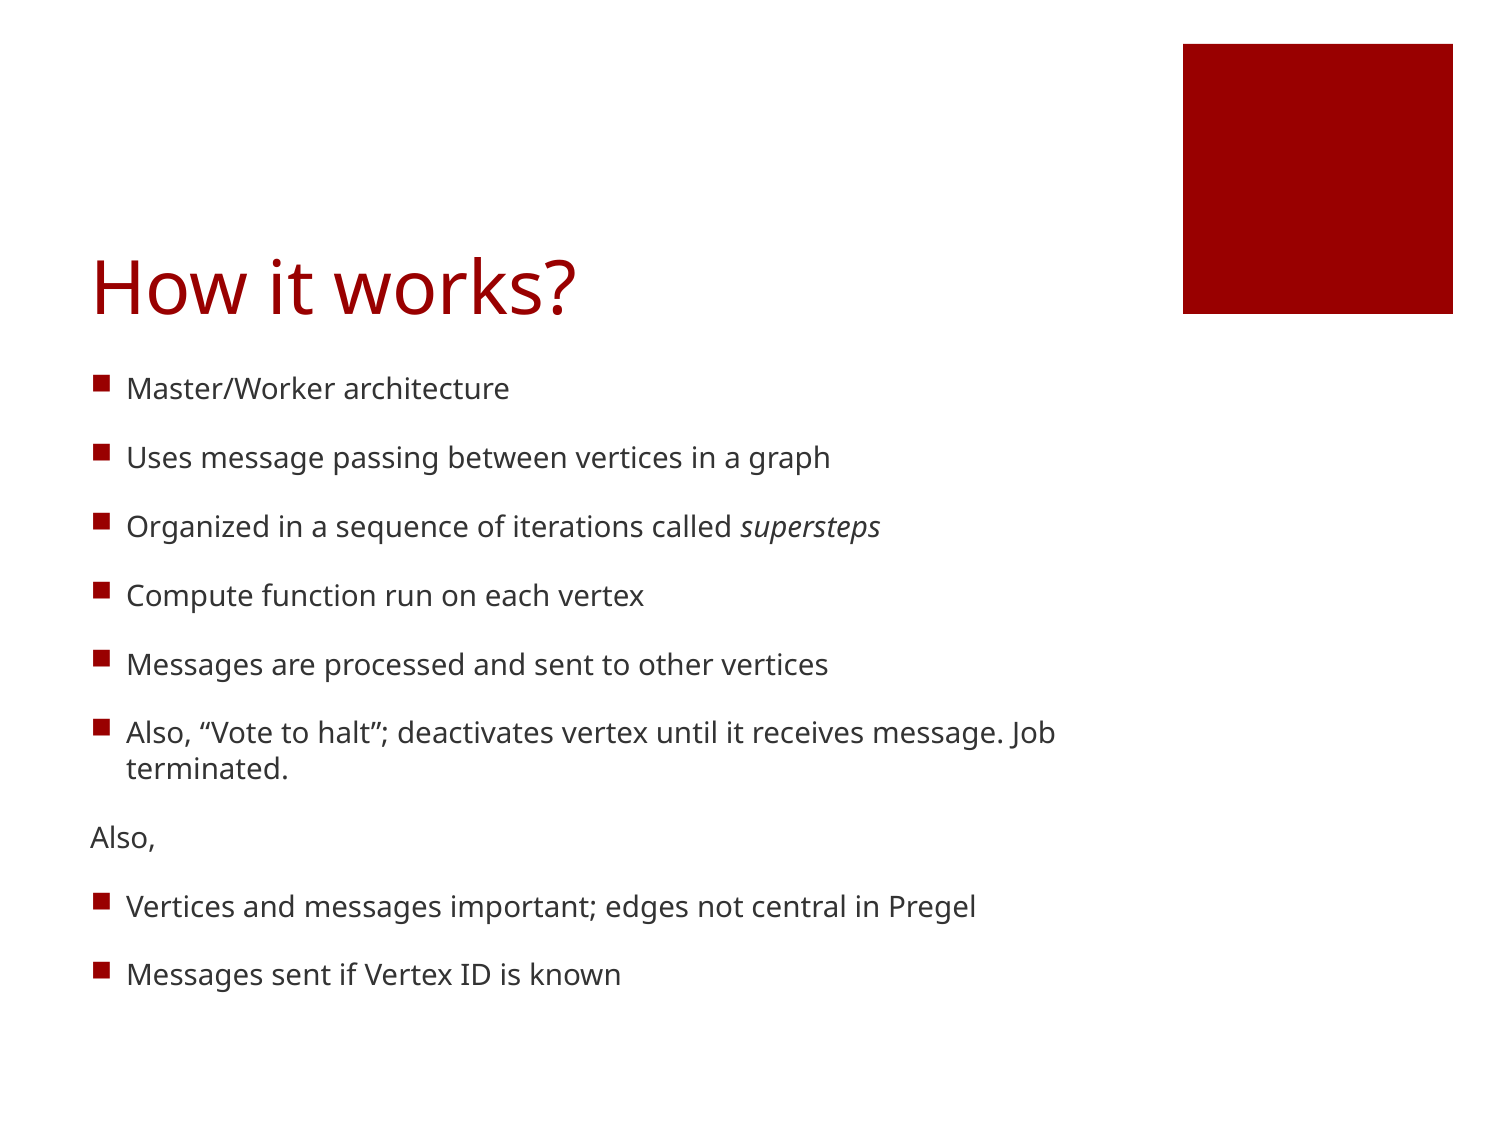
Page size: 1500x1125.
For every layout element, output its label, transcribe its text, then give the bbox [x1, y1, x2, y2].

list Master/Worker architecture Uses message passing between vertices in a graph Organized in a sequence of iterations called supersteps Compute function run on each vertex Messages are processed and sent to other vertices Also, “Vote to halt”; deactivates vertex until it receives message. Job terminated. Also, Vertices and messages important; edges not central in Pregel Messages sent if Vertex ID is known [75, 362, 1143, 1005]
title How it works? [75, 149, 1143, 338]
